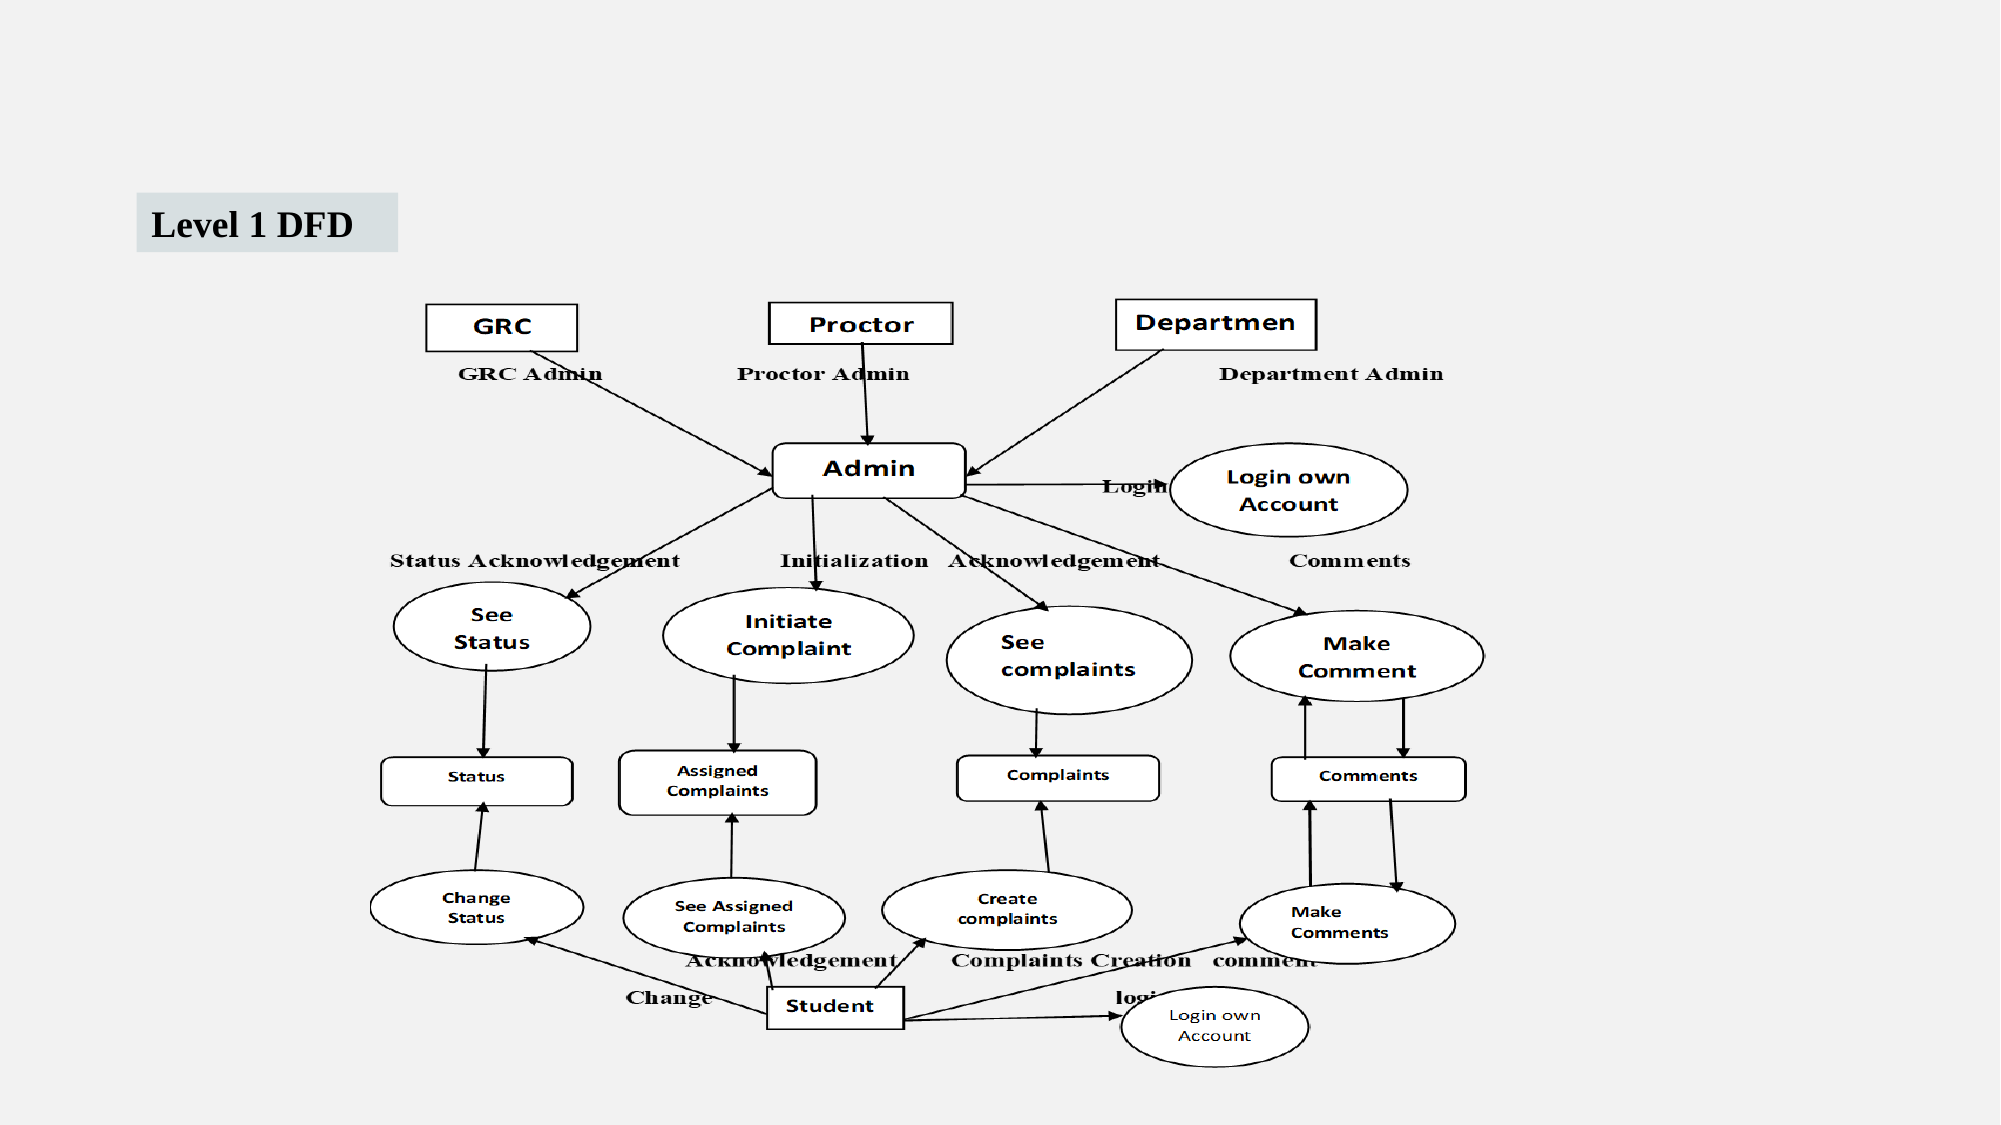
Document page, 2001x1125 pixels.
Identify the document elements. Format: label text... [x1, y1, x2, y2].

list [370, 251, 1513, 1071]
text_box Level 1 DFD [136, 192, 399, 253]
